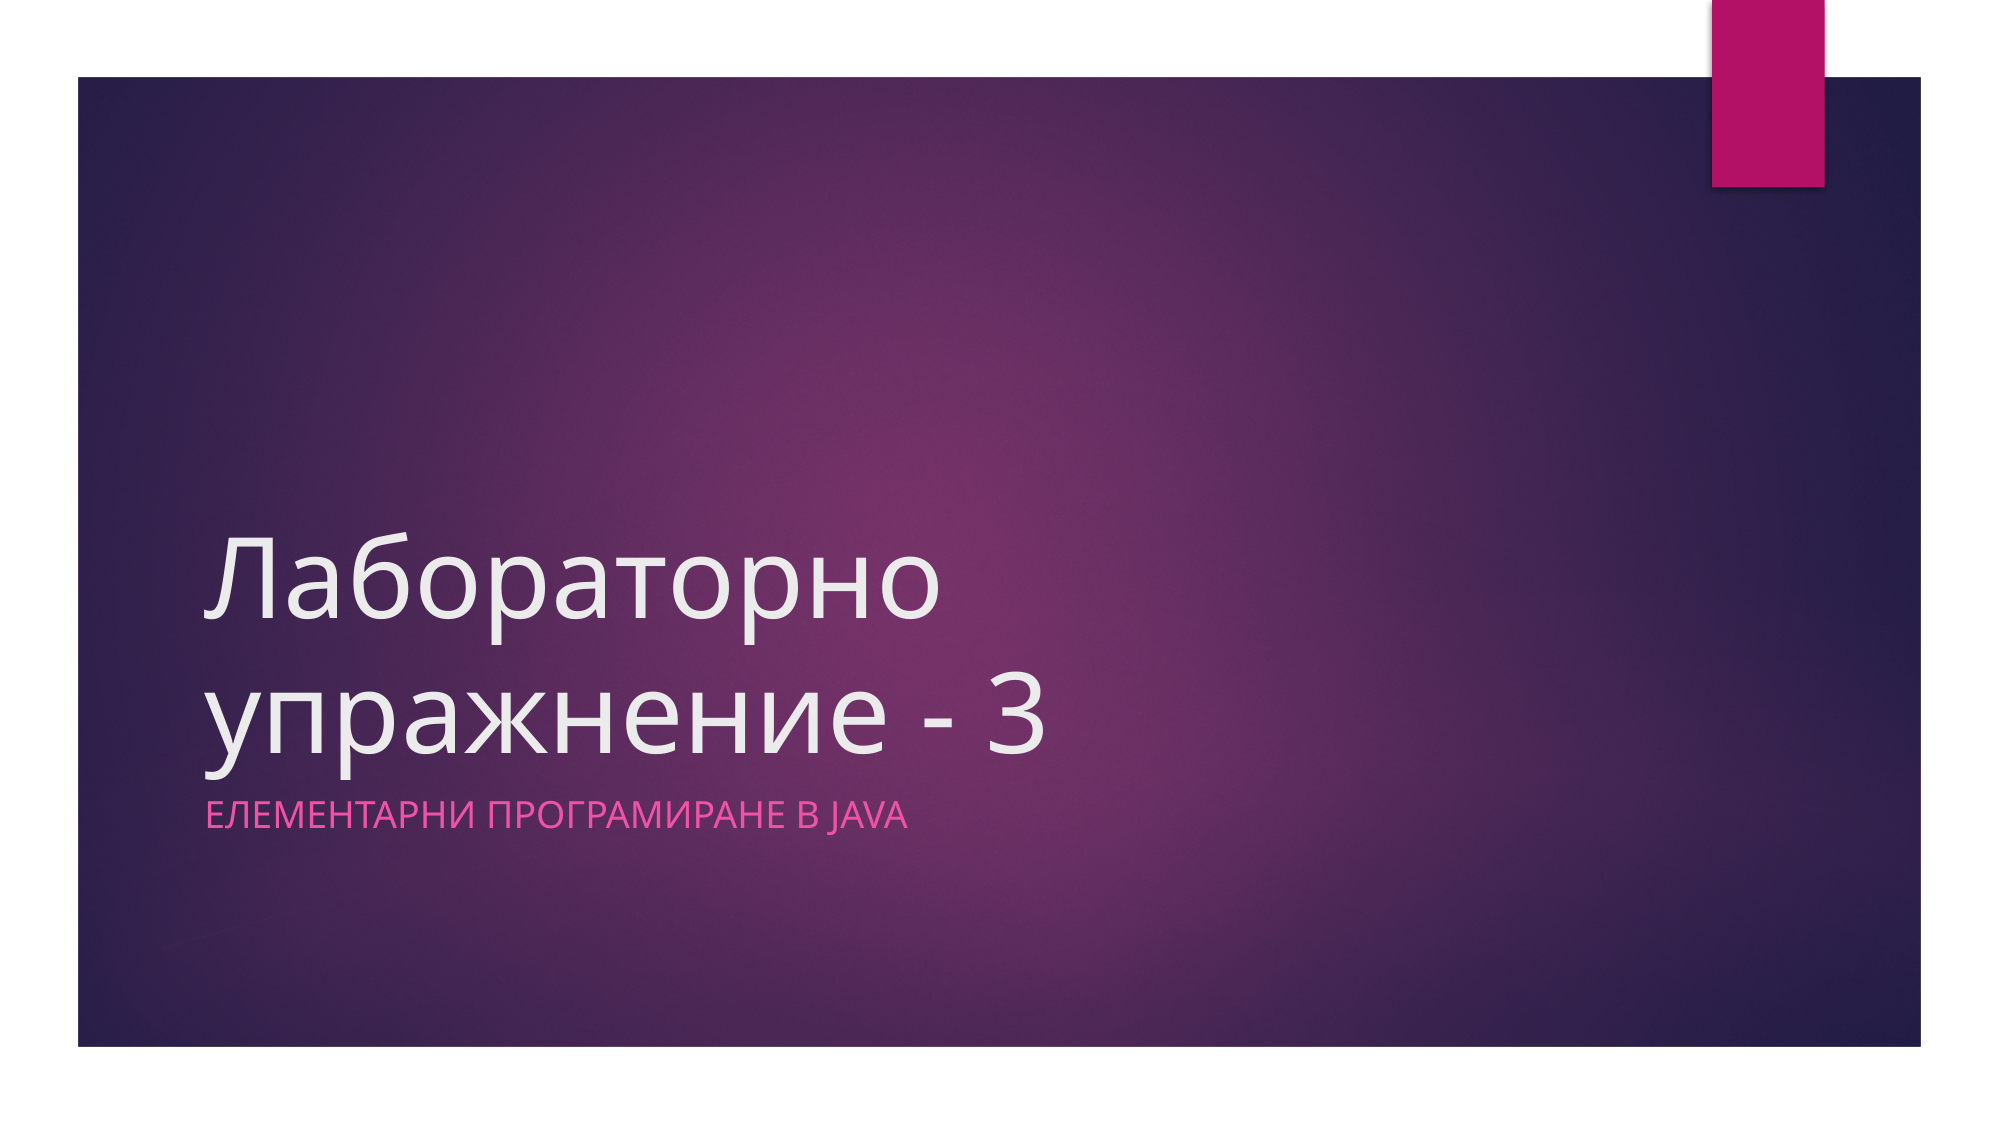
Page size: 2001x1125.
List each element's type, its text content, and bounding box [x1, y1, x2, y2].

subtitle Елементарни програмиране в java [189, 783, 1638, 925]
title Лабораторно упражнение - 3 [189, 344, 1638, 783]
